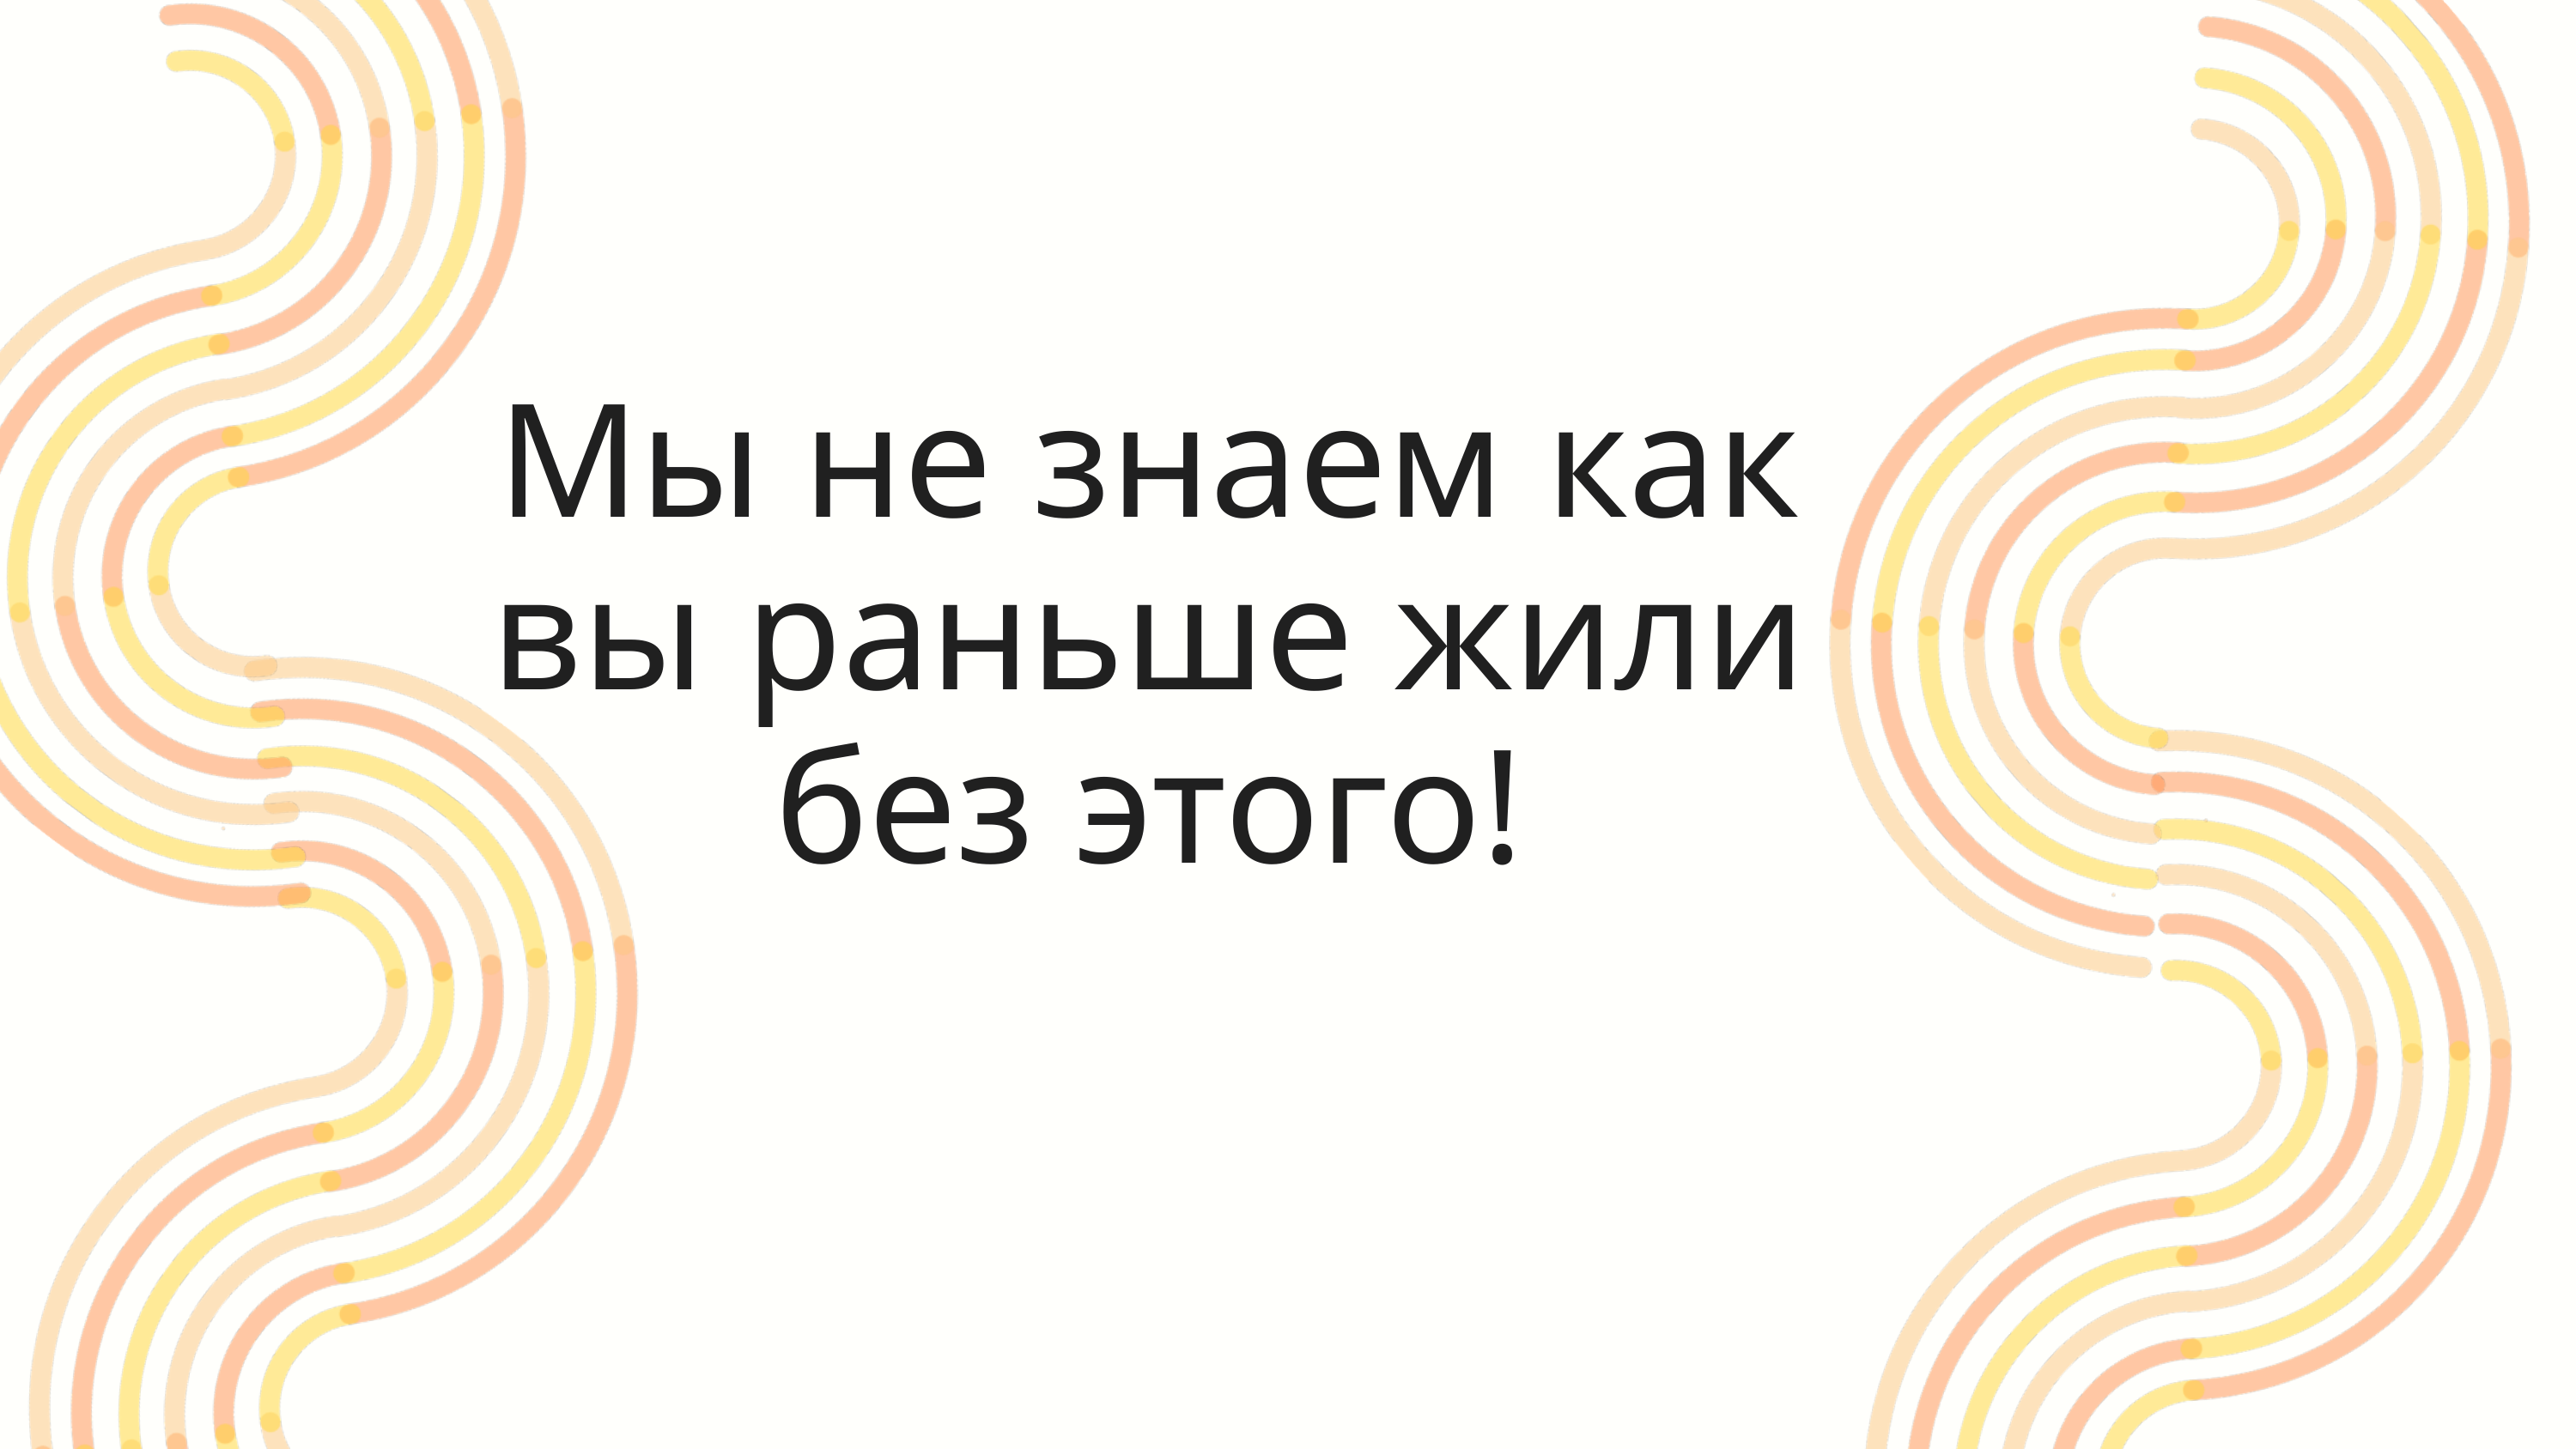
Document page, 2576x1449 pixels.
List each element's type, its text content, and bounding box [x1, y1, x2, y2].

picture [1561, 0, 2576, 1449]
text_box Мы не знаем как вы раньше жили без этого! [616, 375, 1784, 895]
picture [0, 0, 933, 1449]
